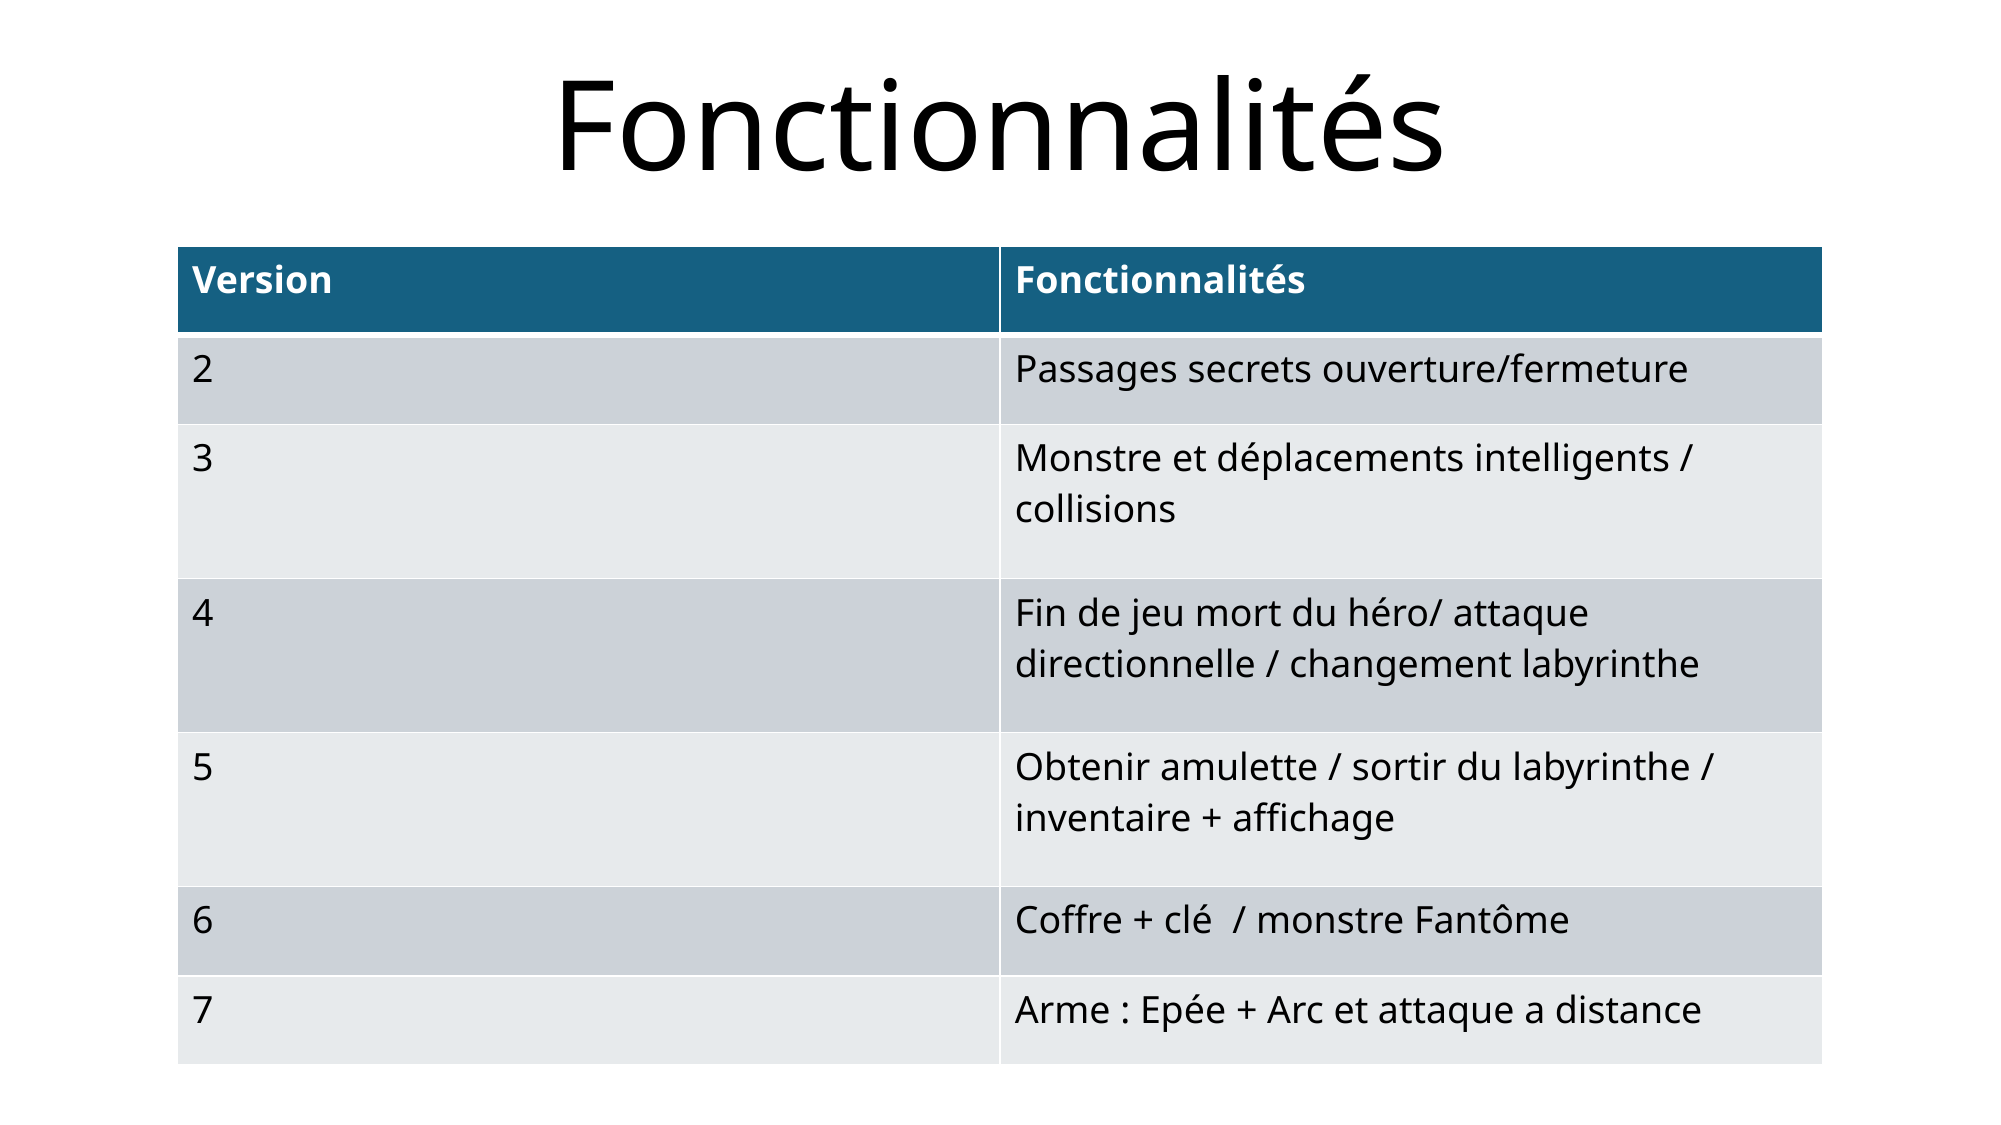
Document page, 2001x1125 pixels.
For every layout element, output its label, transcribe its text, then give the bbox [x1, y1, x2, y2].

table_cell Arme : Epée + Arc et attaque a distance [1001, 977, 1822, 1064]
table_cell Coffre + clé / monstre Fantôme [1001, 887, 1822, 975]
table_cell 7 [178, 977, 999, 1064]
table_cell Passages secrets ouverture/fermeture [1001, 338, 1822, 424]
table_cell 6 [178, 887, 999, 975]
table_cell 5 [178, 733, 999, 886]
title Fonctionnalités [249, 0, 1750, 206]
table_cell 4 [178, 579, 999, 732]
table_header Version [178, 247, 999, 332]
table_cell Obtenir amulette / sortir du labyrinthe / inventaire + affichage [1001, 733, 1822, 886]
table_cell Monstre et déplacements intelligents / collisions [1001, 425, 1822, 578]
table_cell 2 [178, 338, 999, 424]
table_cell 3 [178, 425, 999, 578]
table_cell Fin de jeu mort du héro/ attaque directionnelle / changement labyrinthe [1001, 579, 1822, 732]
table_header Fonctionnalités [1001, 247, 1822, 332]
